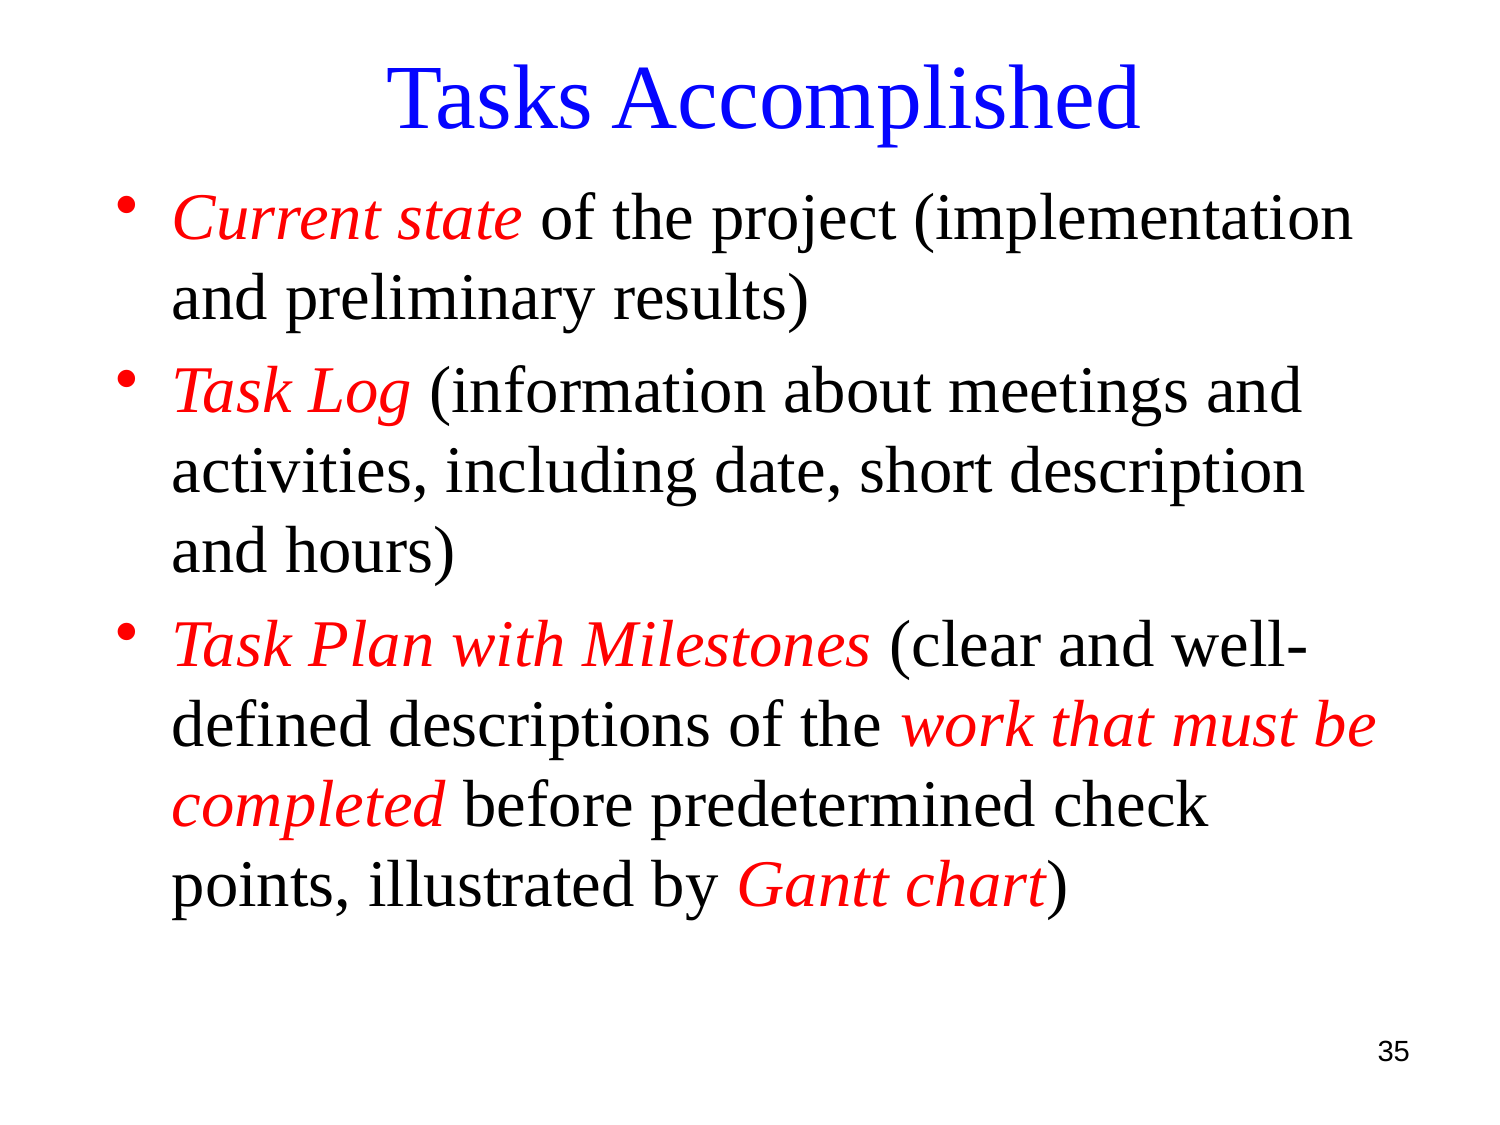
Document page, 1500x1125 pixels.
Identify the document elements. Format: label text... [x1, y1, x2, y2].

list Current state of the project (implementation and preliminary results) Task Log (information about meetings and activities, including date, short description and hours) Task Plan with Milestones (clear and well-defined descriptions of the work that must be completed before predetermined check points, illustrated by Gantt chart) [100, 165, 1405, 963]
slide_number 35 [1074, 1024, 1425, 1103]
title Tasks Accomplished [88, 19, 1441, 165]
